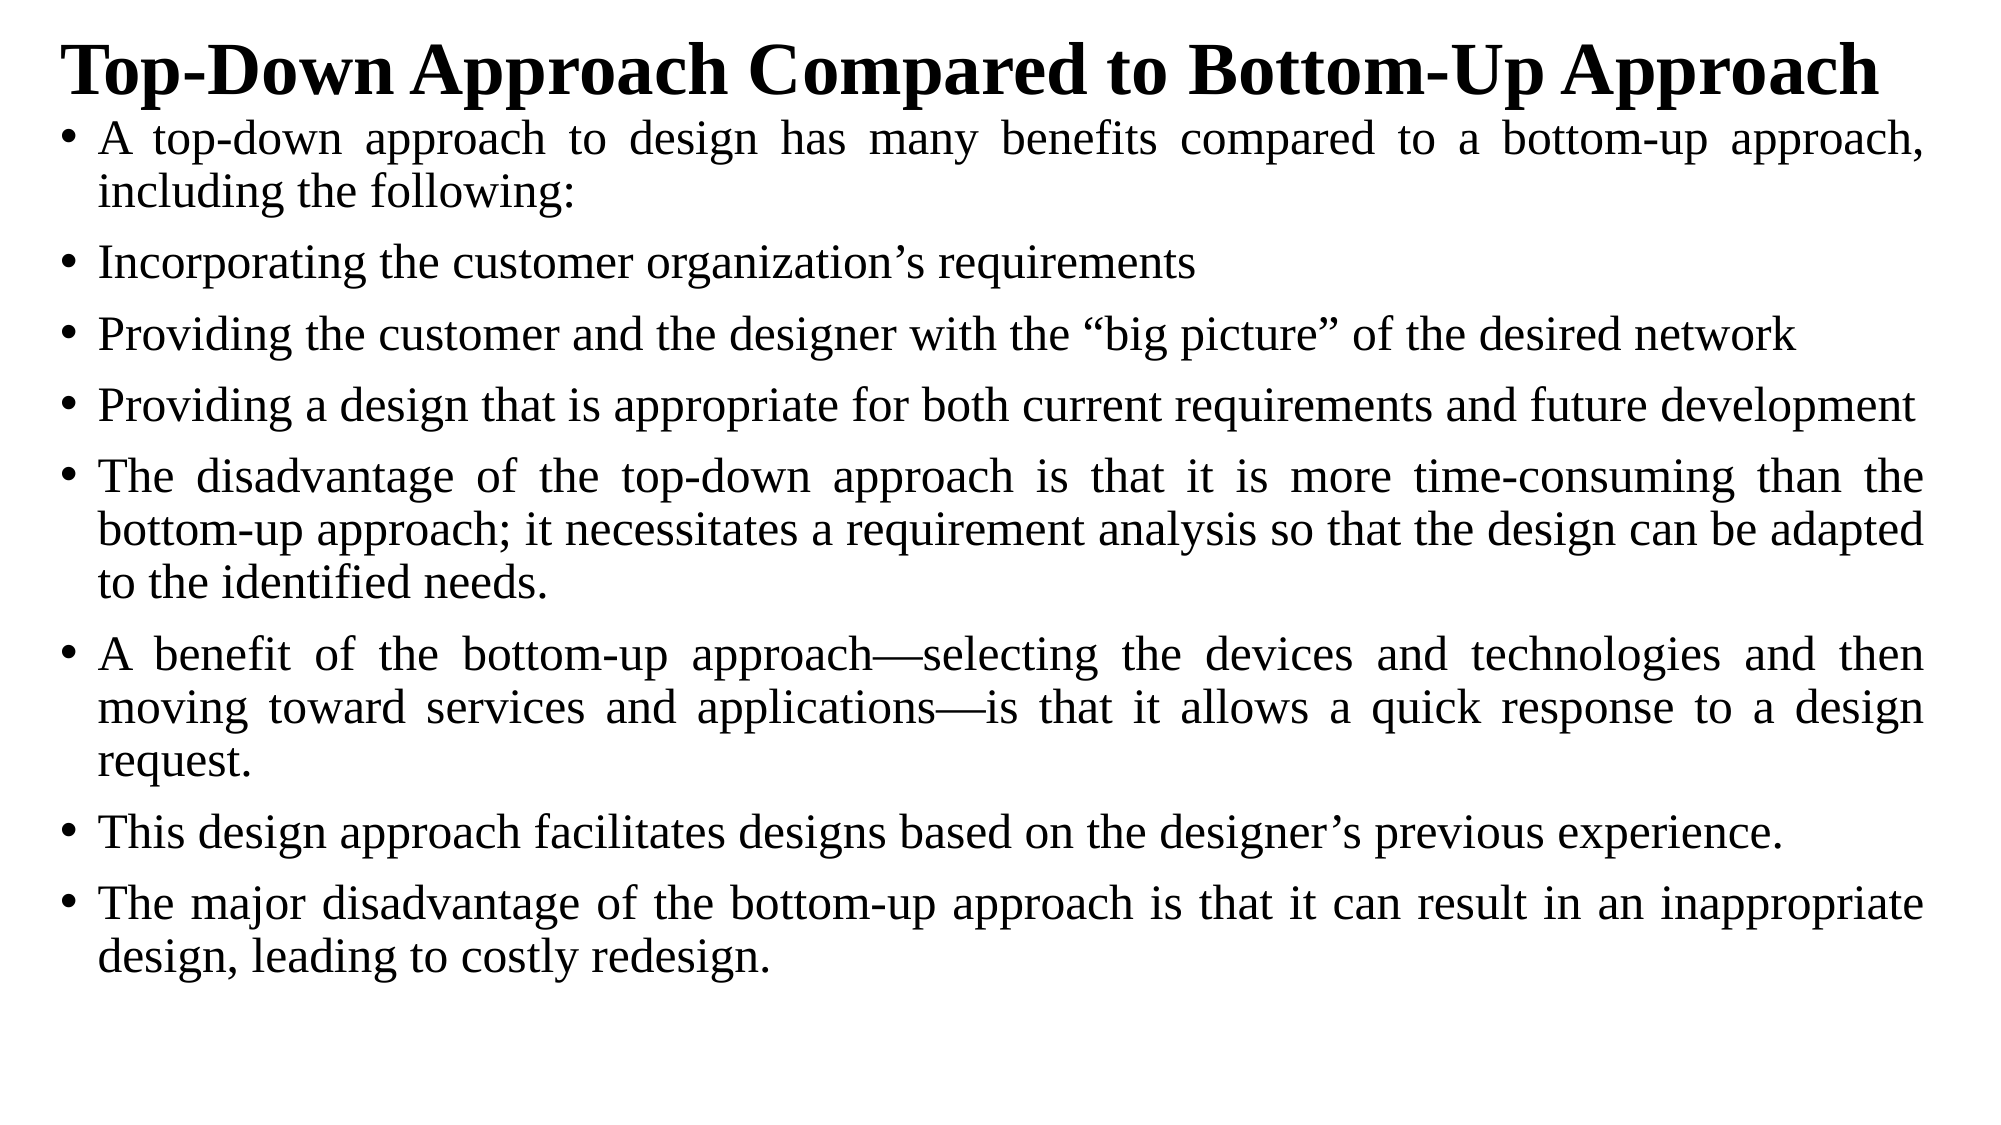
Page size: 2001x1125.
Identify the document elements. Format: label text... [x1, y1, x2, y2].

title Top-Down Approach Compared to Bottom-Up Approach [45, 0, 1955, 141]
list A top-down approach to design has many benefits compared to a bottom-up approach, including the following: Incorporating the customer organization’s requirements Providing the customer and the designer with the “big picture” of the desired network Providing a design that is appropriate for both current requirements and future development The disadvantage of the top-down approach is that it is more time-consuming than the bottom-up approach; it necessitates a requirement analysis so that the design can be adapted to the identified needs. A benefit of the bottom-up approach—selecting the devices and technologies and then moving toward services and applications—is that it allows a quick response to a design request. This design approach facilitates designs based on the designer’s previous experience. The major disadvantage of the bottom-up approach is that it can result in an inappropriate design, leading to costly redesign. [45, 104, 1940, 1014]
